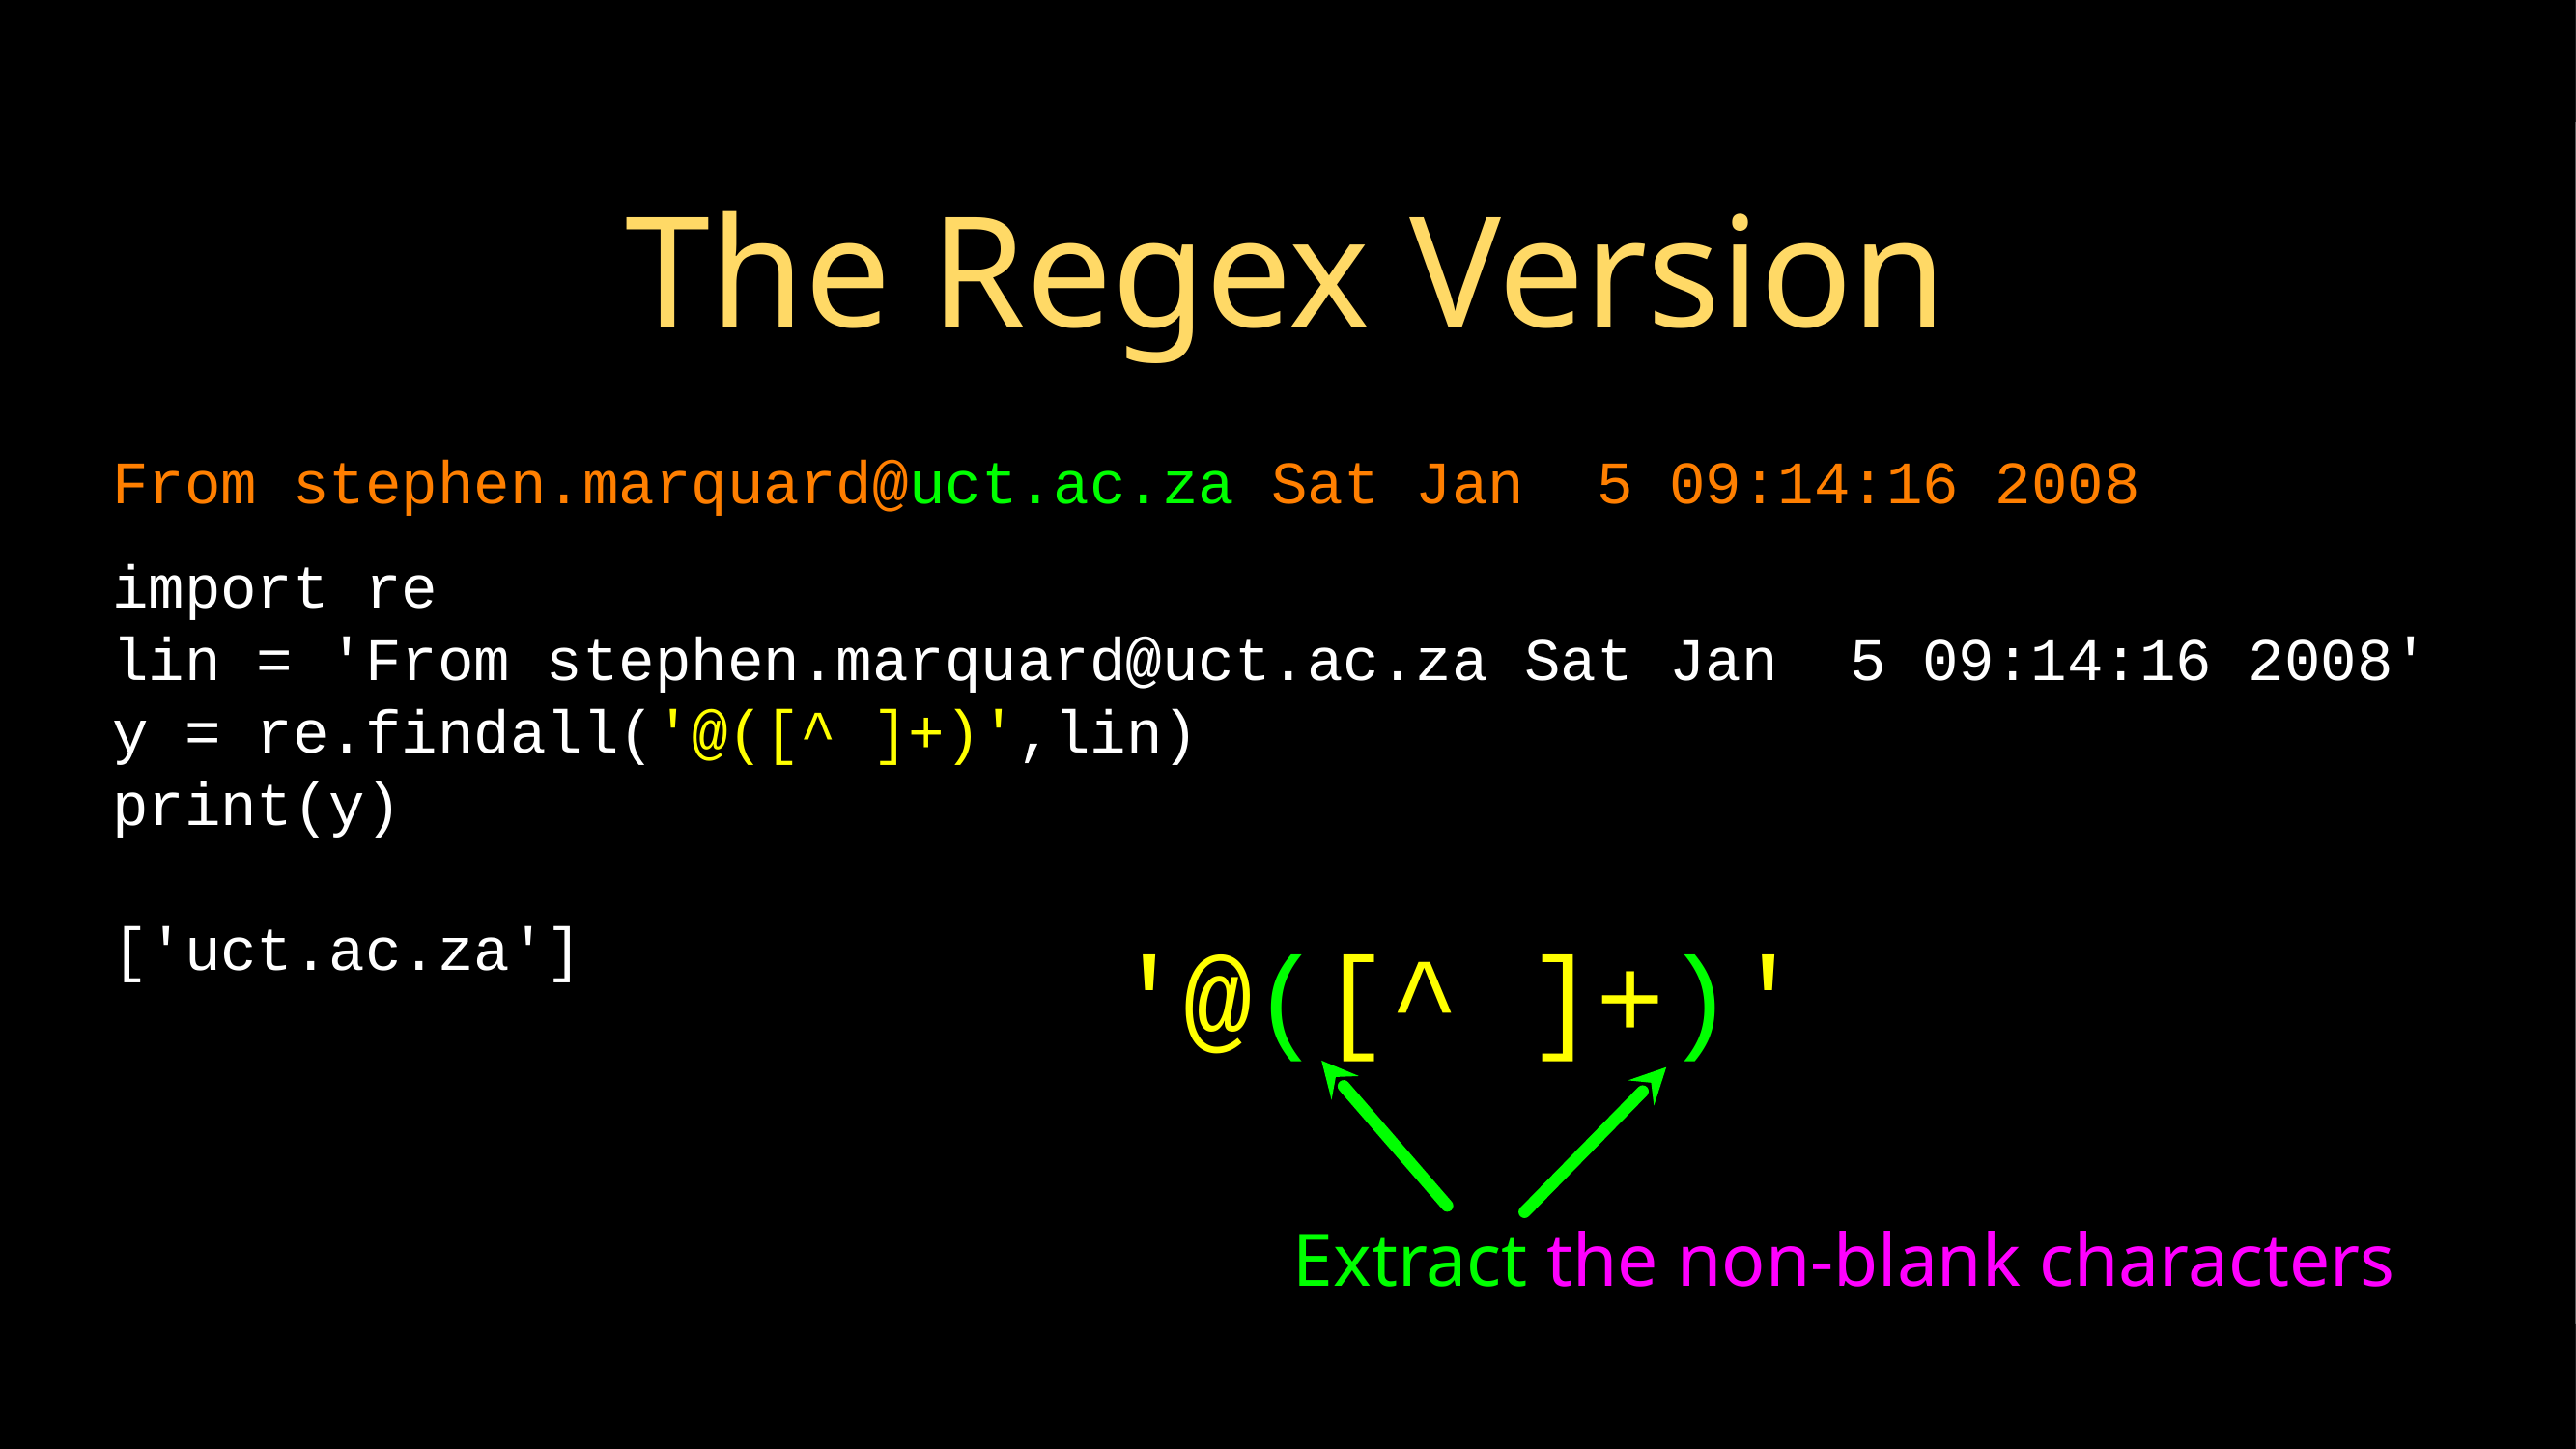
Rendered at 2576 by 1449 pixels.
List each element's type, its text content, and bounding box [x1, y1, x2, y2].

text_box import re lin = 'From stephen.marquard@uct.ac.za Sat Jan 5 09:14:16 2008' y = re.findall('@([^ ]+)',lin) print(y) ['uct.ac.za'] [112, 558, 2477, 971]
text_box '@([^ ]+)' [1115, 971, 1810, 1062]
text_box Extract the non-blank characters [1239, 1207, 2449, 1306]
title The Regex Version [183, 128, 2391, 403]
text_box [1320, 1060, 1448, 1207]
text_box From stephen.marquard@uct.ac.za Sat Jan 5 09:14:16 2008 [112, 426, 2366, 533]
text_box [1524, 1066, 1667, 1212]
